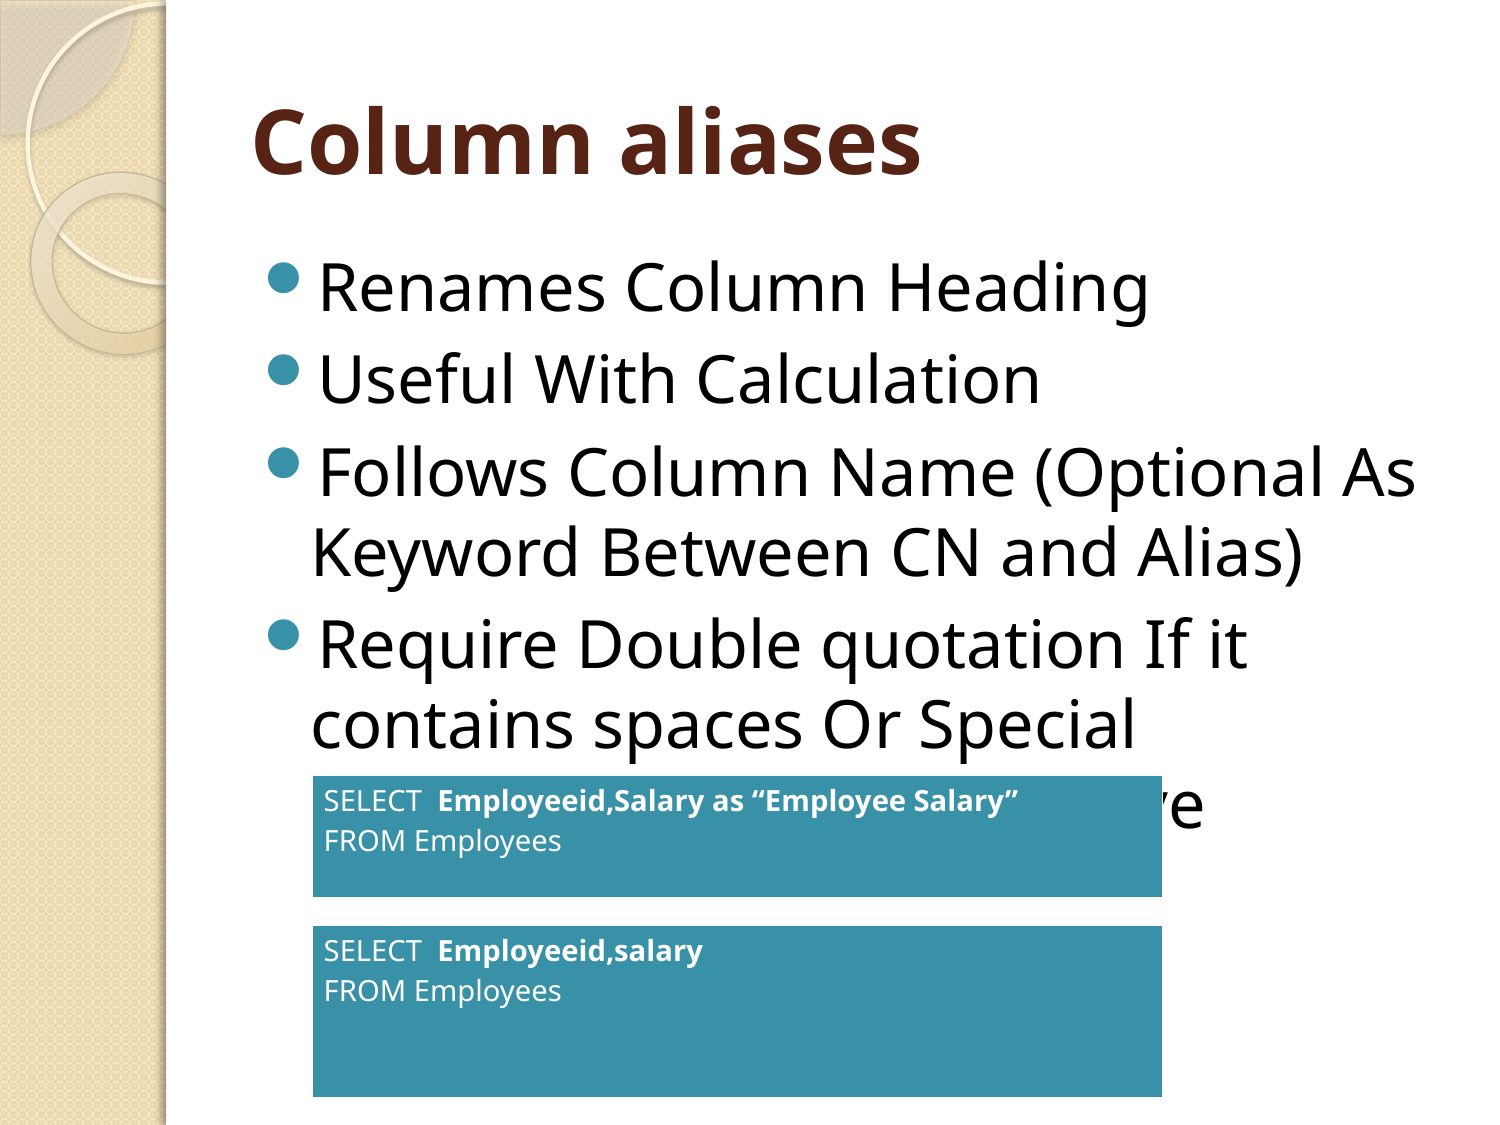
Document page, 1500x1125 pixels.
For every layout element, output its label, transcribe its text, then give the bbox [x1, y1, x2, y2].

list Renames Column Heading Useful With Calculation Follows Column Name (Optional As Keyword Between CN and Alias) Require Double quotation If it contains spaces Or Special Characters Or Case Sensitive [235, 237, 1466, 1088]
title Column aliases [235, 45, 1466, 233]
table_header SELECT Employeeid,salary FROM Employees [313, 926, 1162, 1097]
table_header SELECT Employeeid,Salary as “Employee Salary” FROM Employees [313, 776, 1162, 897]
